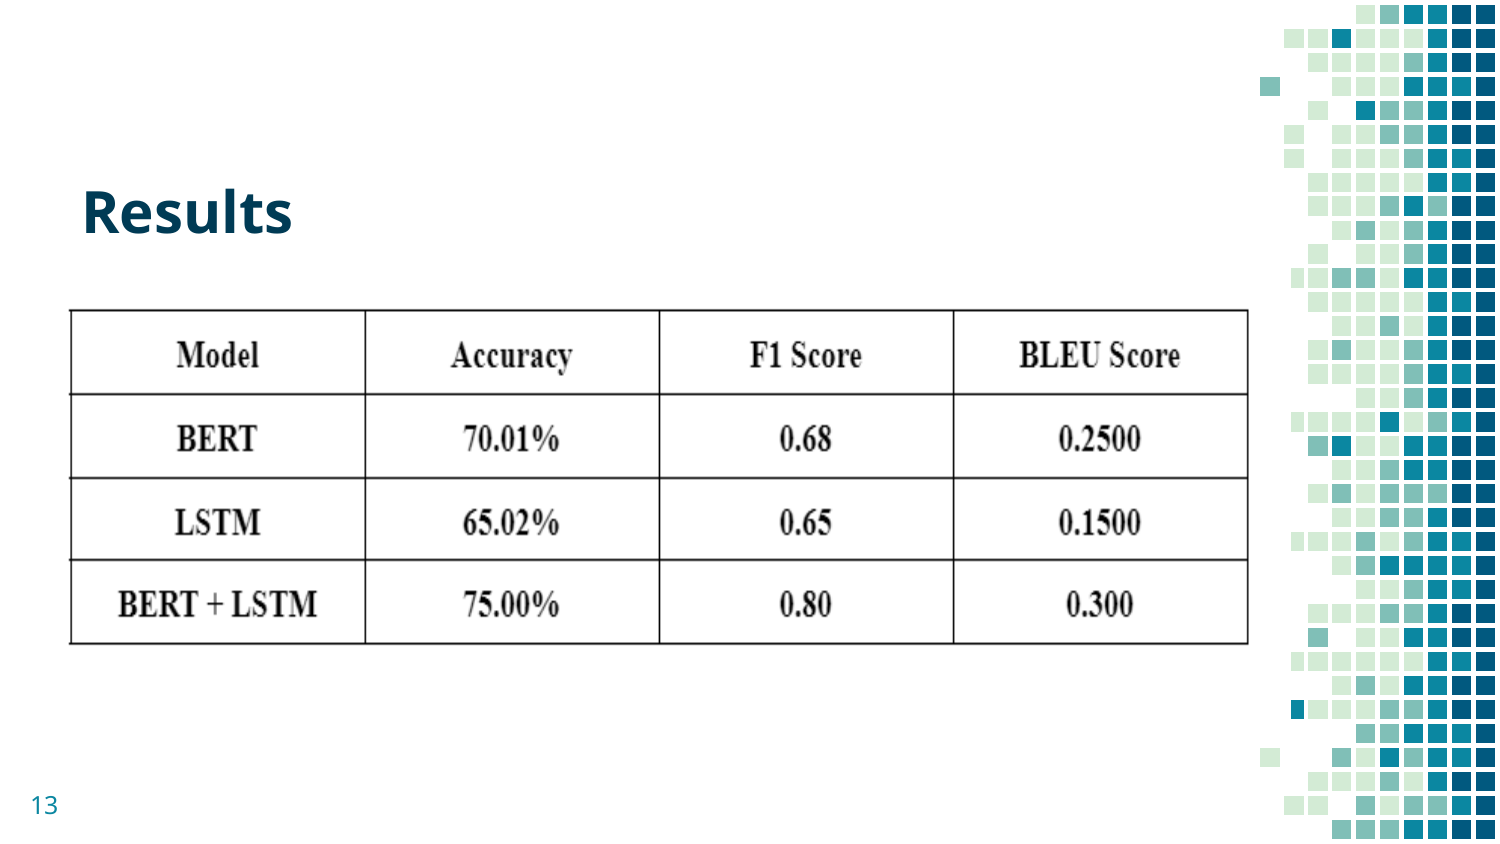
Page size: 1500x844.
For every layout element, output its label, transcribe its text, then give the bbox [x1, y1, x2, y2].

picture [38, 252, 1291, 737]
slide_number ‹#› [15, 774, 105, 839]
title Results [66, 119, 1176, 250]
